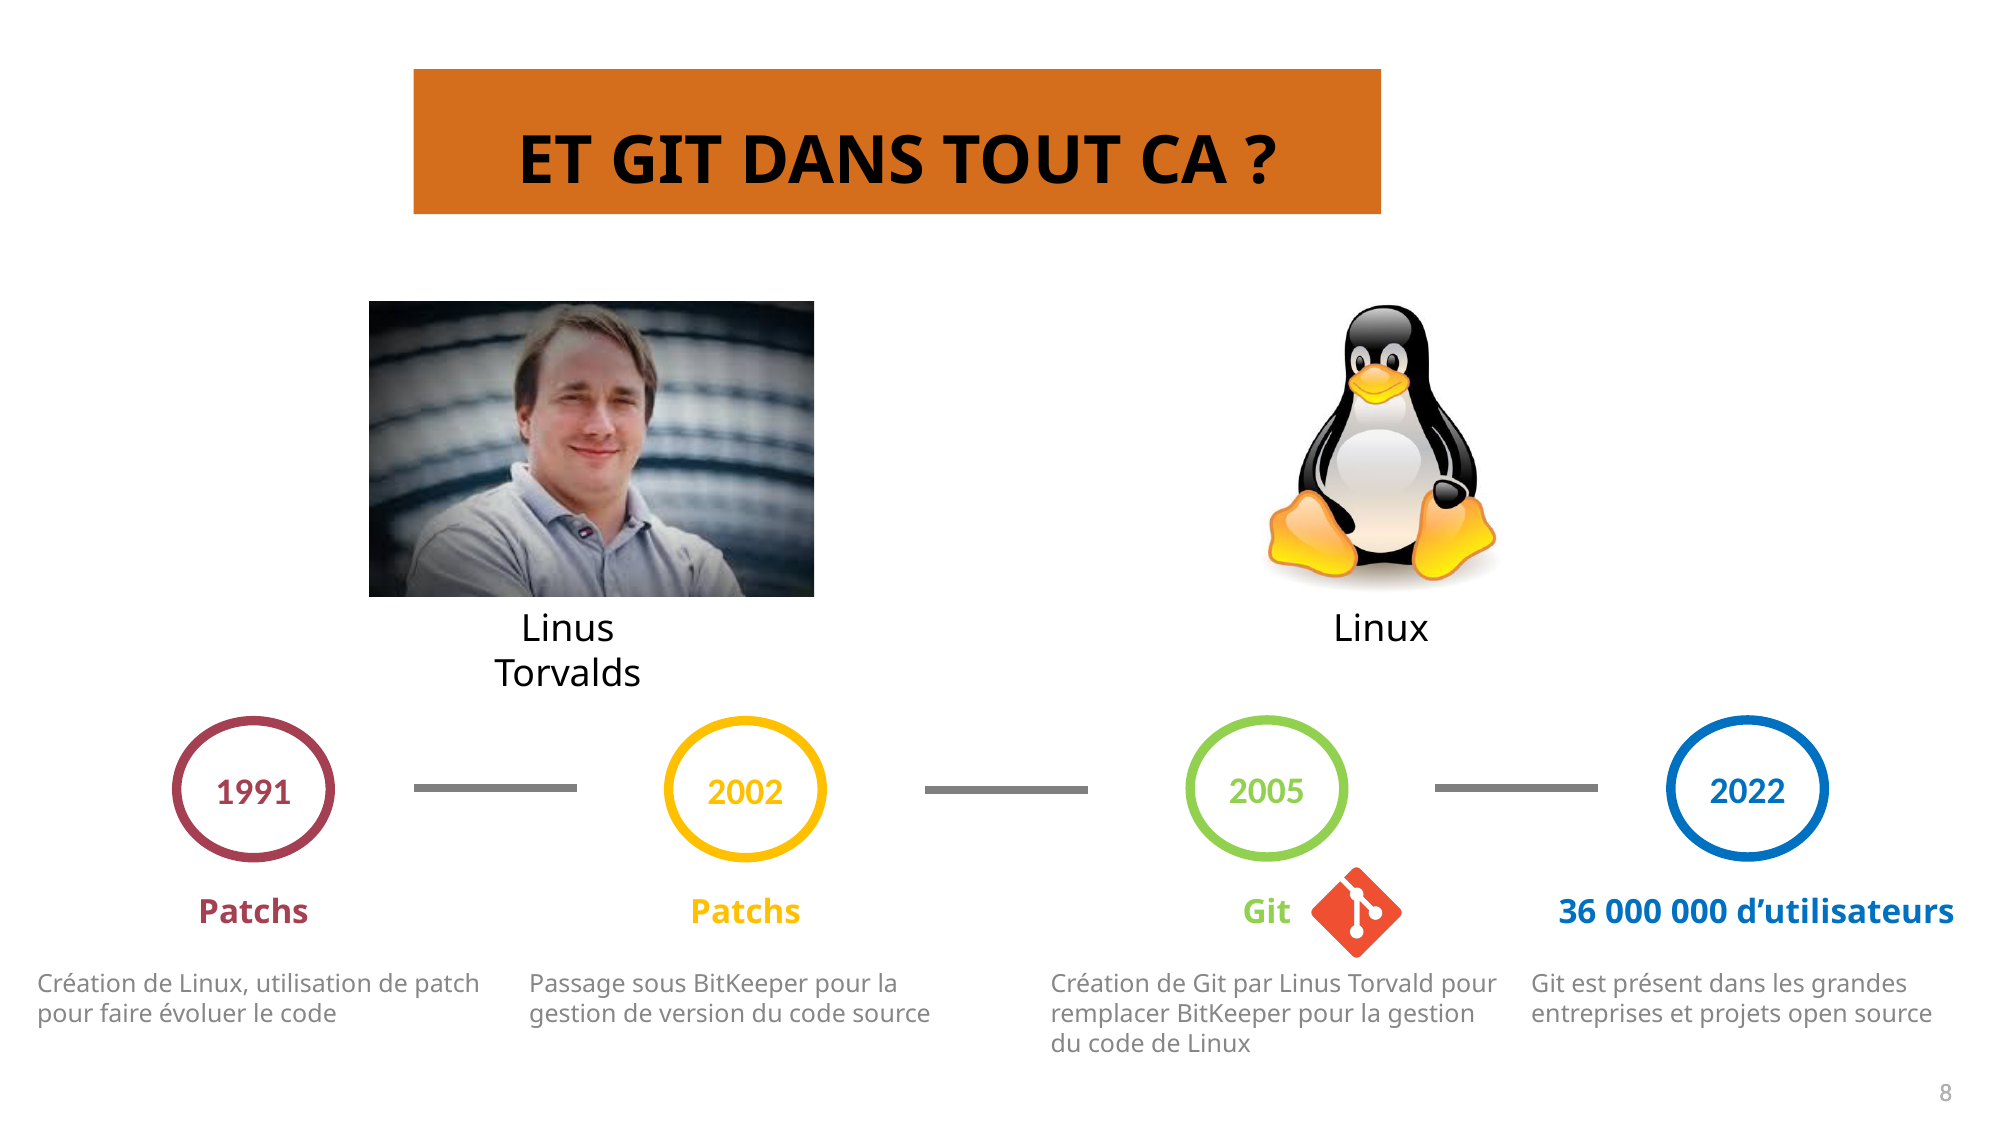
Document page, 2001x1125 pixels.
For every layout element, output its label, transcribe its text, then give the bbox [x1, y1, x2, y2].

title Et Git dans tout ca ? [413, 69, 1382, 215]
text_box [1035, 715, 1517, 1066]
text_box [369, 301, 815, 657]
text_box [514, 716, 995, 1037]
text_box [1465, 715, 2000, 1036]
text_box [1158, 301, 1604, 657]
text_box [22, 716, 504, 1037]
slide_number 8 [1894, 1061, 1968, 1121]
